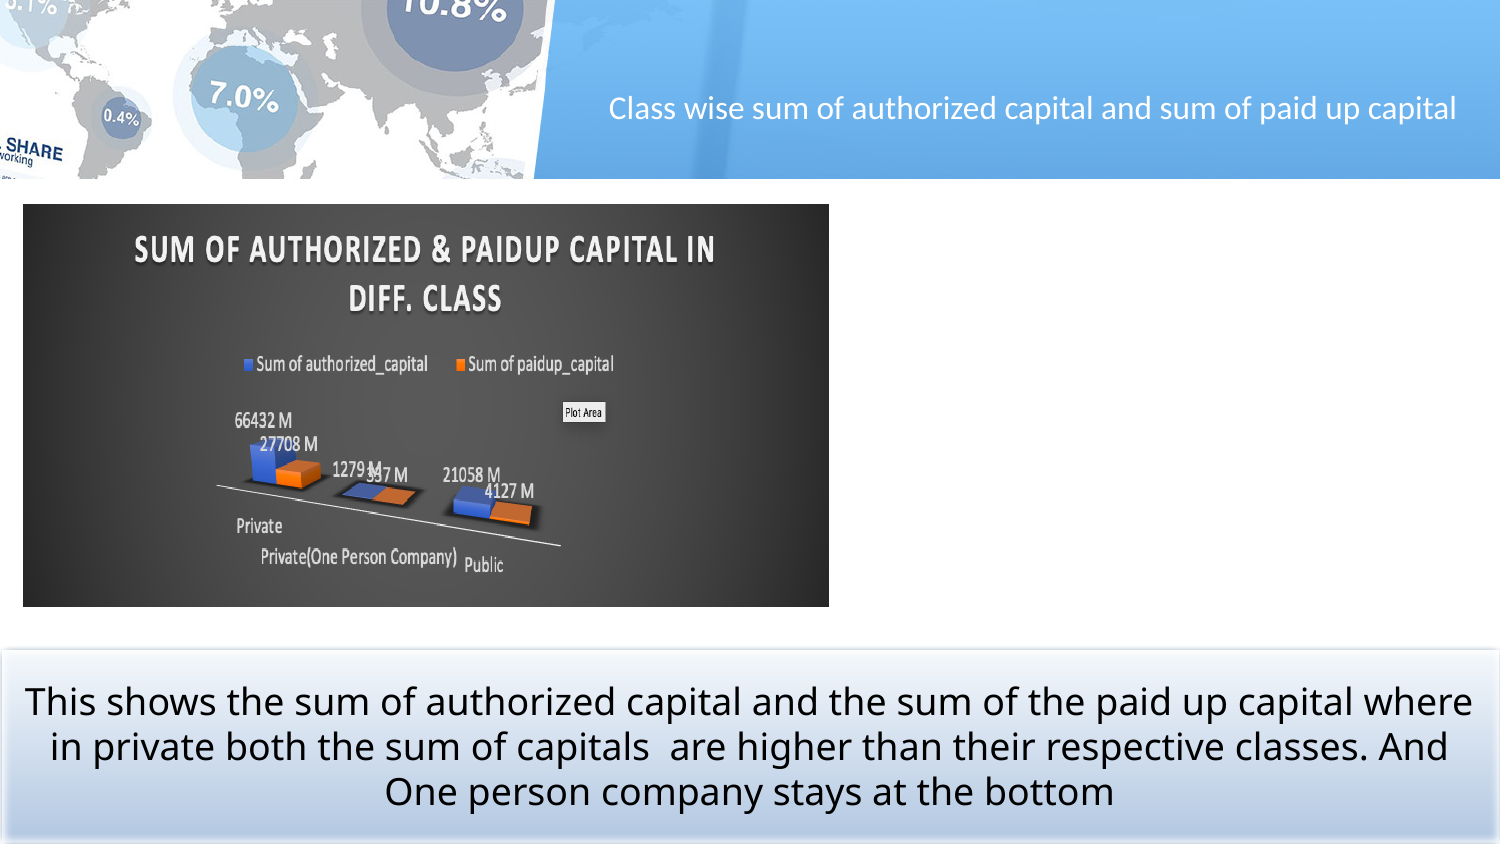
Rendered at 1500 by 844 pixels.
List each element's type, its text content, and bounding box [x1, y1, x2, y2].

text_box This shows the sum of authorized capital and the sum of the paid up capital where in private both the sum of capitals are higher than their respective classes. And One person company stays at the bottom [12, 660, 1491, 834]
title Class wise sum of authorized capital and sum of paid up capital [148, 43, 1474, 169]
picture [0, 0, 1500, 655]
